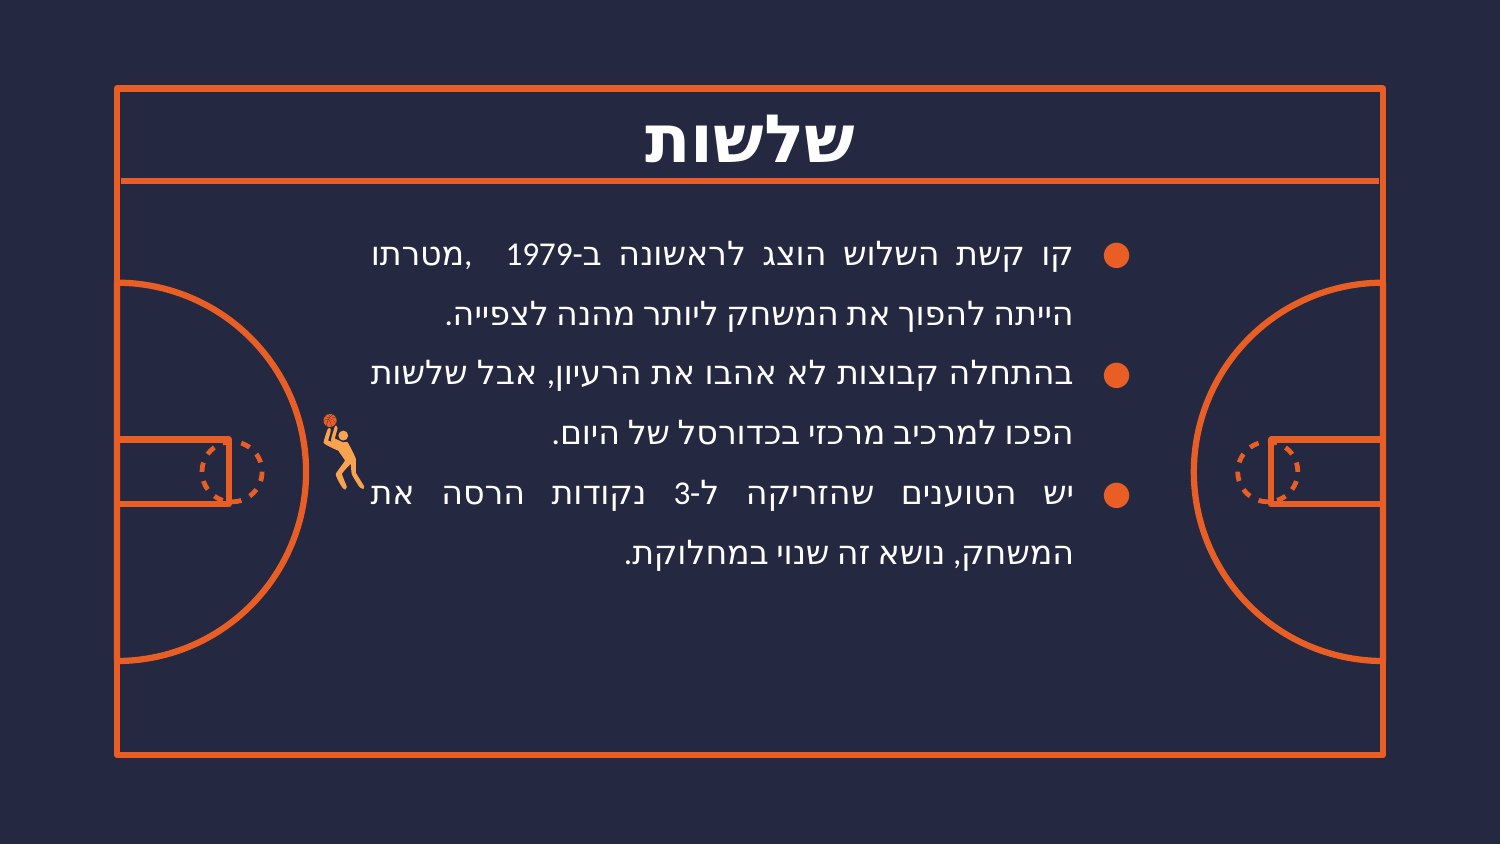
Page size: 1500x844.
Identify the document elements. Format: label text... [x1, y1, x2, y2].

title שלשות [116, 88, 1383, 183]
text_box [0, 282, 307, 662]
subtitle קו קשת השלוש הוצג לראשונה ב-1979 ,מטרתו הייתה להפוך את המשחק ליותר מהנה לצפייה. בהתחלה קבוצות לא אהבו את הרעיון, אבל שלשות הפכו למרכיב מרכזי בכדורסל של היום. יש הטוענים שהזריקה ל-3 נקודות הרסה את המשחק, נושא זה שנוי במחלוקת. [355, 182, 1165, 601]
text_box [323, 413, 366, 490]
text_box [1193, 282, 1500, 662]
